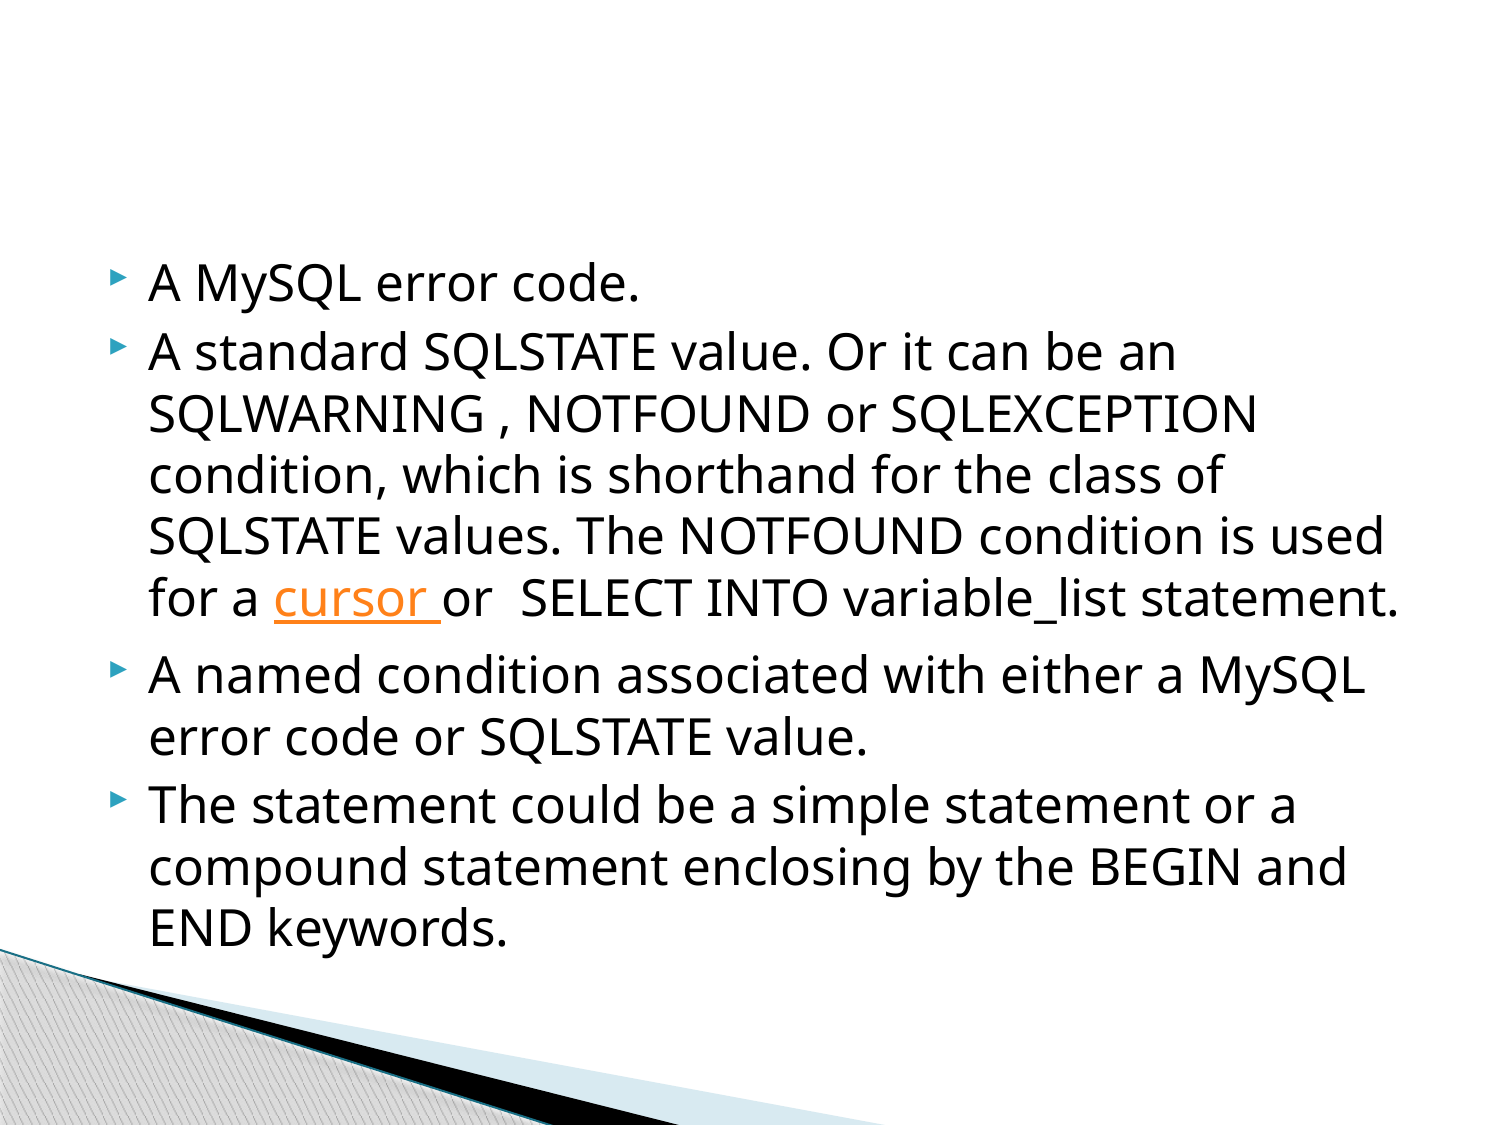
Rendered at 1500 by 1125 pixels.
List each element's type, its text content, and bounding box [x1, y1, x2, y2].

list A MySQL error code. A standard SQLSTATE value. Or it can be an SQLWARNING , NOTFOUND or SQLEXCEPTION condition, which is shorthand for the class of SQLSTATE values. The NOTFOUND condition is used for a cursor or SELECT INTO variable_list statement. A named condition associated with either a MySQL error code or SQLSTATE value. The statement could be a simple statement or a compound statement enclosing by the BEGIN and END keywords. [75, 243, 1425, 986]
